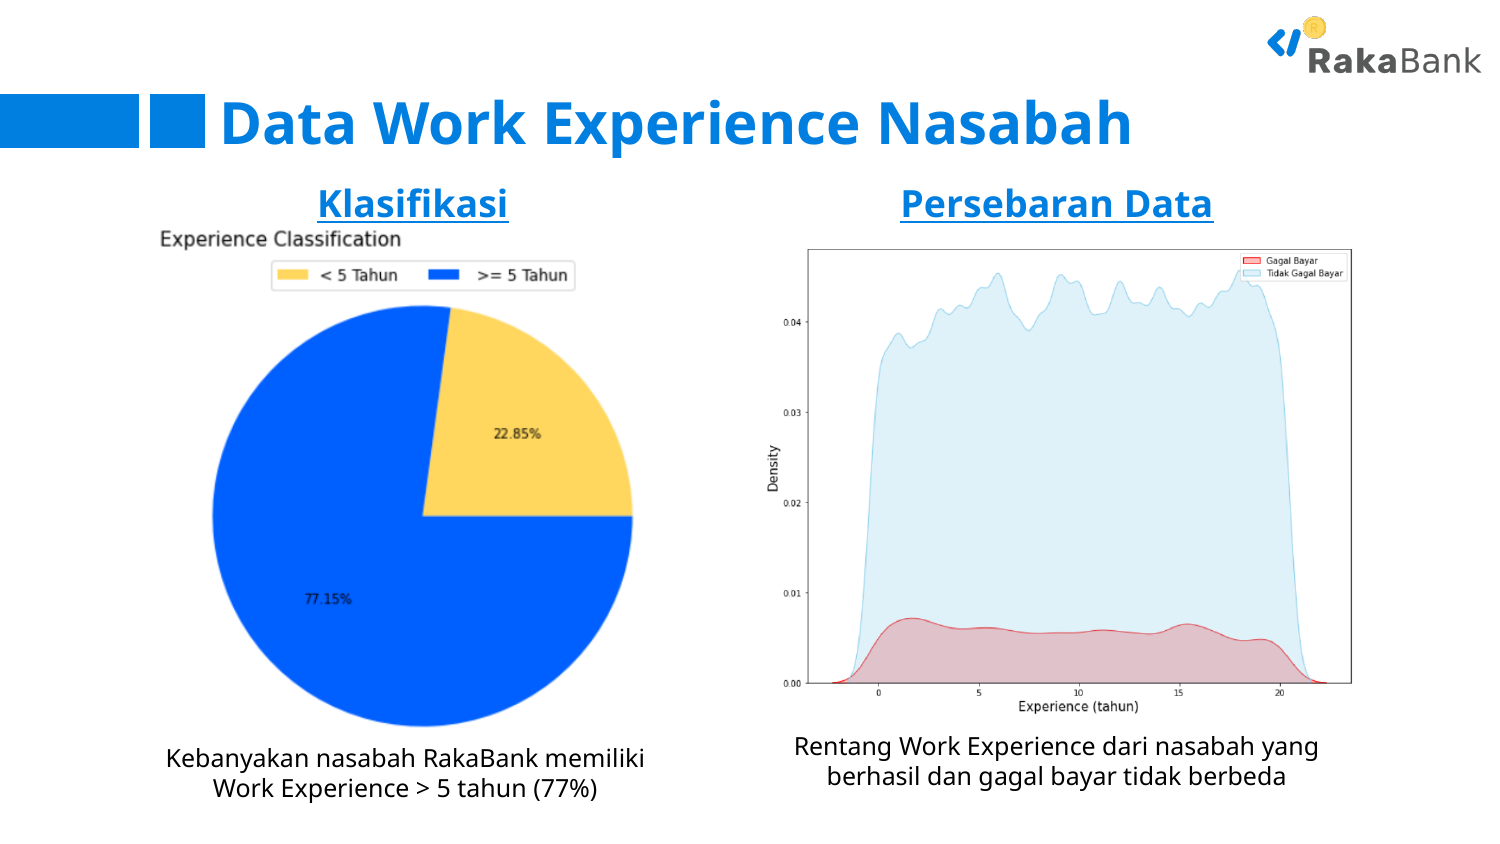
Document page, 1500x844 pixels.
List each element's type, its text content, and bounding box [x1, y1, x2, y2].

text_box Rentang Work Experience dari nasabah yang berhasil dan gagal bayar tidak berbeda [758, 727, 1356, 805]
title Klasifikasi [172, 167, 654, 222]
picture [1260, 8, 1500, 79]
picture [151, 223, 675, 736]
title Persebaran Data [735, 167, 1379, 238]
picture [748, 240, 1366, 719]
text_box Kebanyakan nasabah RakaBank memiliki Work Experience > 5 tahun (77%) [144, 727, 667, 818]
title Data Work Experience Nasabah [204, 85, 1222, 156]
